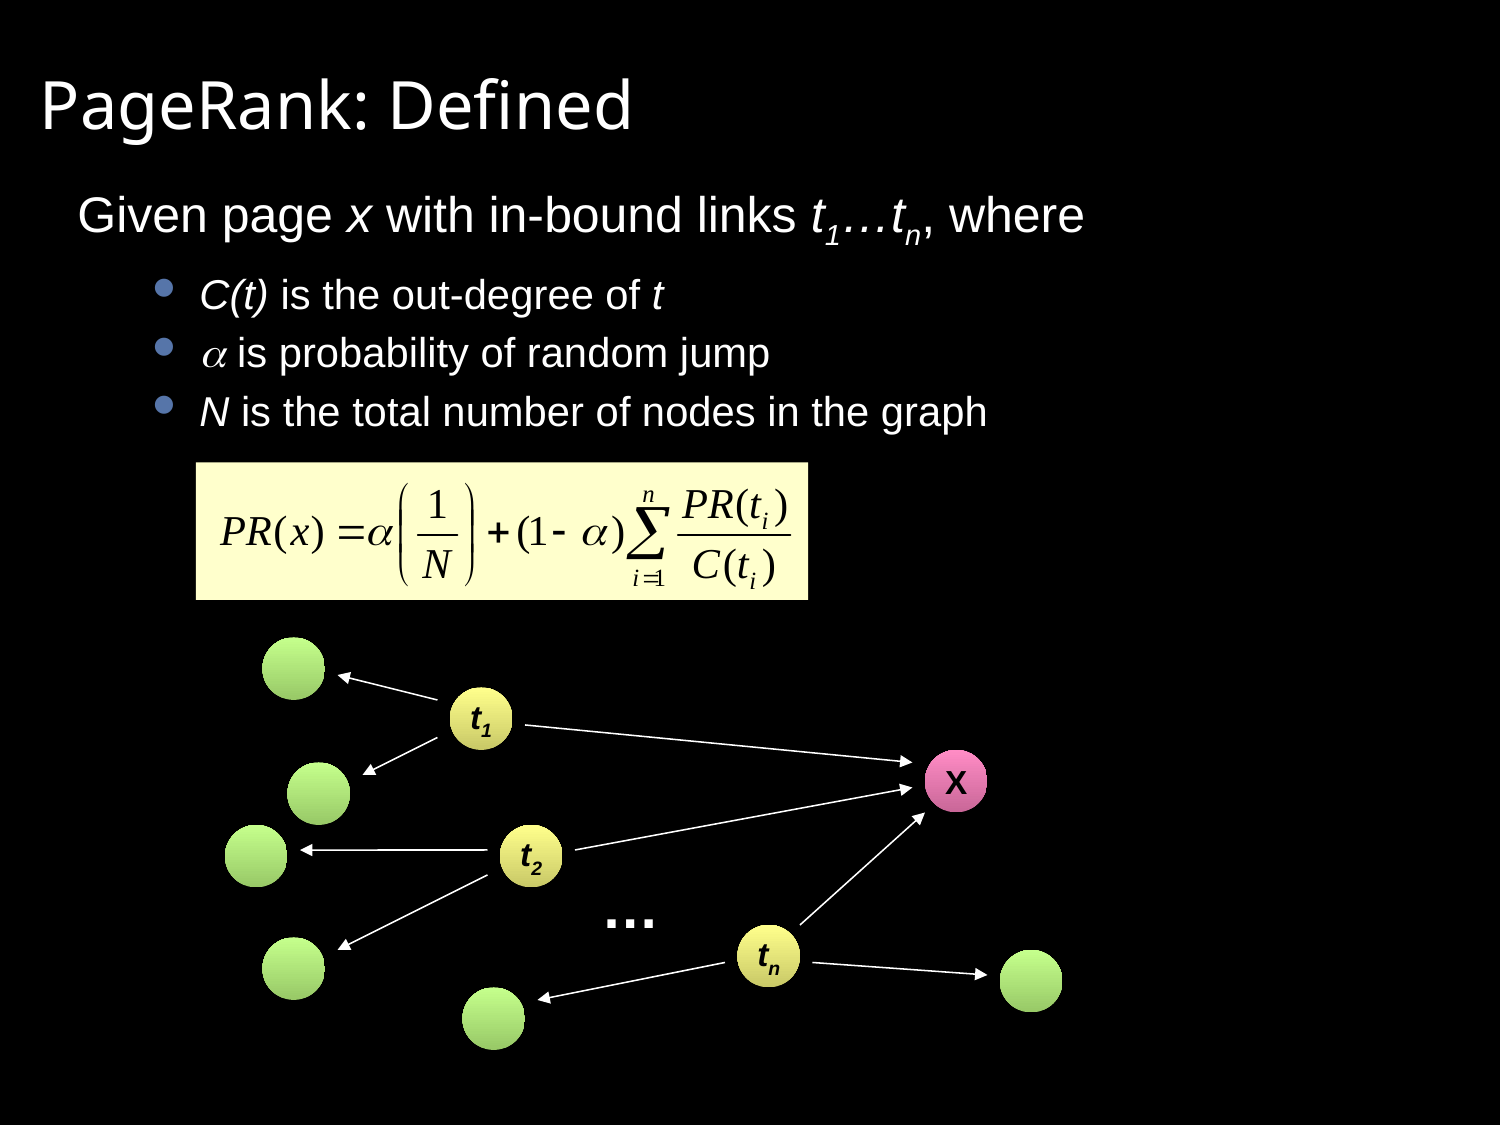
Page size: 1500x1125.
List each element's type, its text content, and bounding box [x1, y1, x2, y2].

text_box [537, 962, 725, 1004]
title PageRank: Defined [24, 18, 1451, 188]
text_box [224, 824, 288, 888]
text_box [999, 949, 1063, 1013]
list Given page x with in-bound links t1…tn, where C(t) is the out-degree of t  is probability of random jump N is the total number of nodes in the graph [62, 188, 1451, 1013]
text_box … [586, 862, 675, 948]
text_box [362, 737, 438, 775]
text_box [262, 637, 325, 700]
text_box t1 [449, 687, 513, 750]
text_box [212, 474, 798, 600]
text_box [300, 843, 488, 857]
text_box [799, 812, 925, 926]
text_box X [924, 749, 988, 813]
text_box [574, 783, 913, 851]
text_box [337, 671, 438, 701]
text_box [812, 962, 988, 981]
text_box tn [737, 924, 800, 988]
text_box [262, 937, 325, 1000]
text_box [462, 987, 525, 1050]
text_box [337, 874, 488, 950]
text_box [287, 762, 350, 825]
text_box [195, 462, 809, 600]
text_box t2 [499, 824, 563, 888]
text_box [524, 724, 913, 768]
